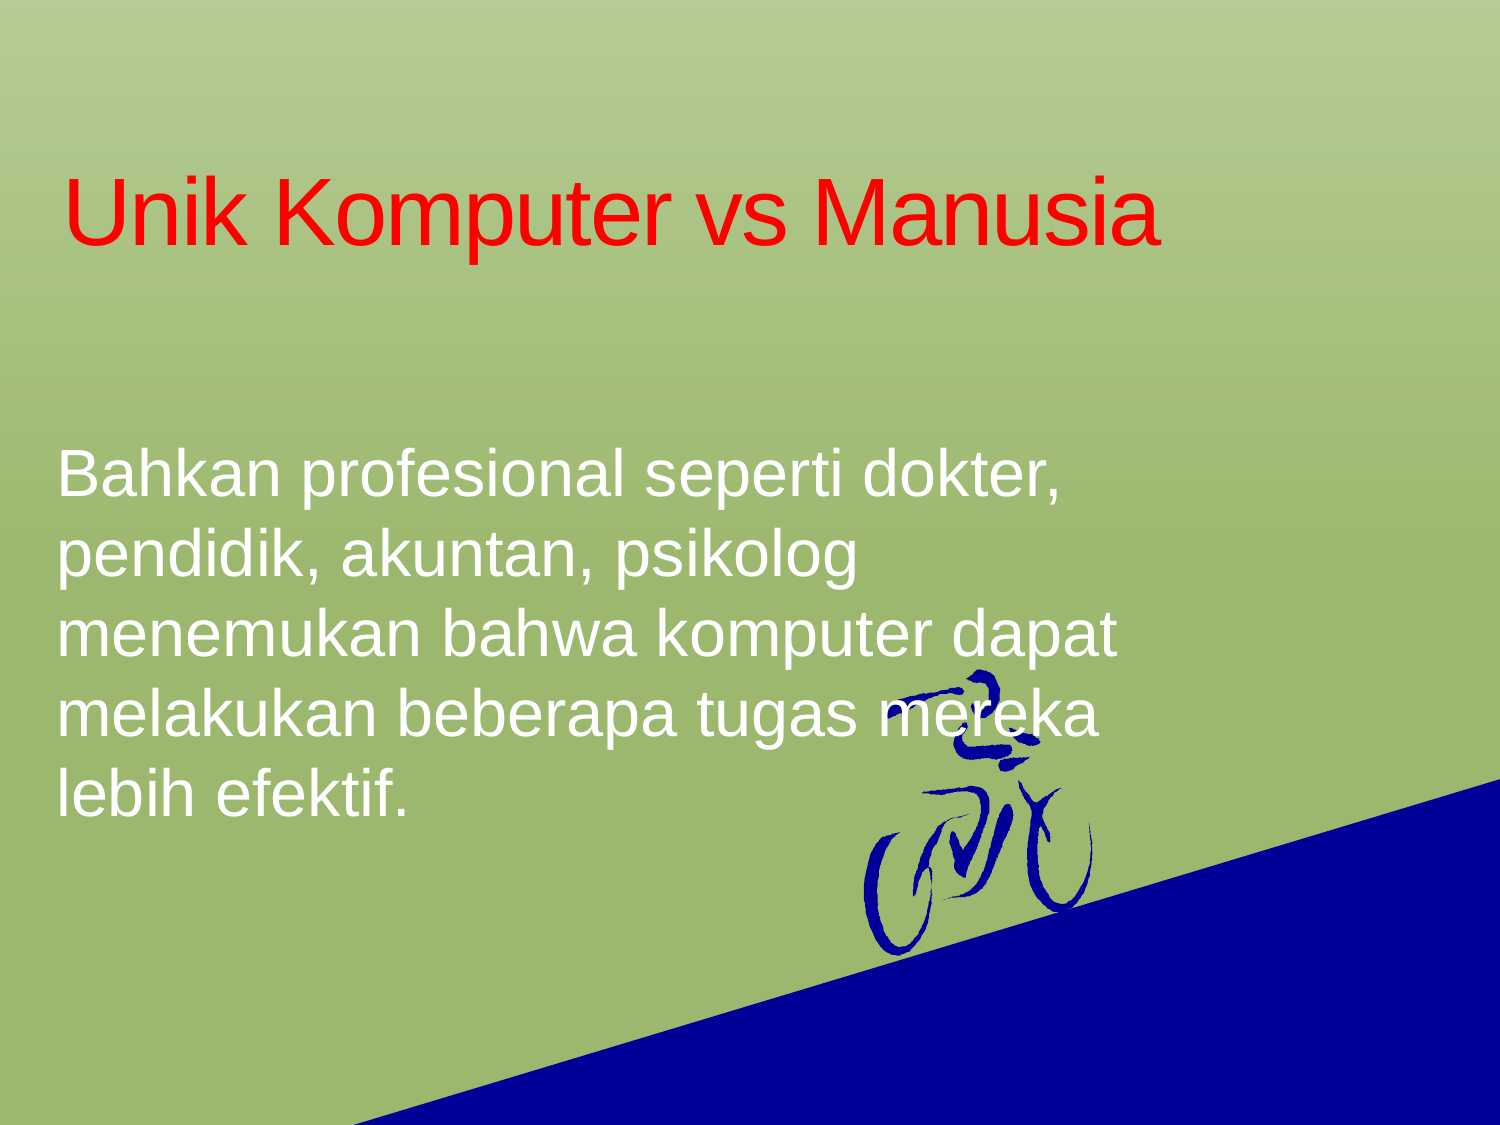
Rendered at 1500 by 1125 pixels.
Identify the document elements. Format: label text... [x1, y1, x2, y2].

subtitle Bahkan profesional seperti dokter, pendidik, akuntan, psikolog menemukan bahwa komputer dapat melakukan beberapa tugas mereka lebih efektif. [0, 314, 1208, 945]
title Unik Komputer vs Manusia [62, 66, 1271, 348]
